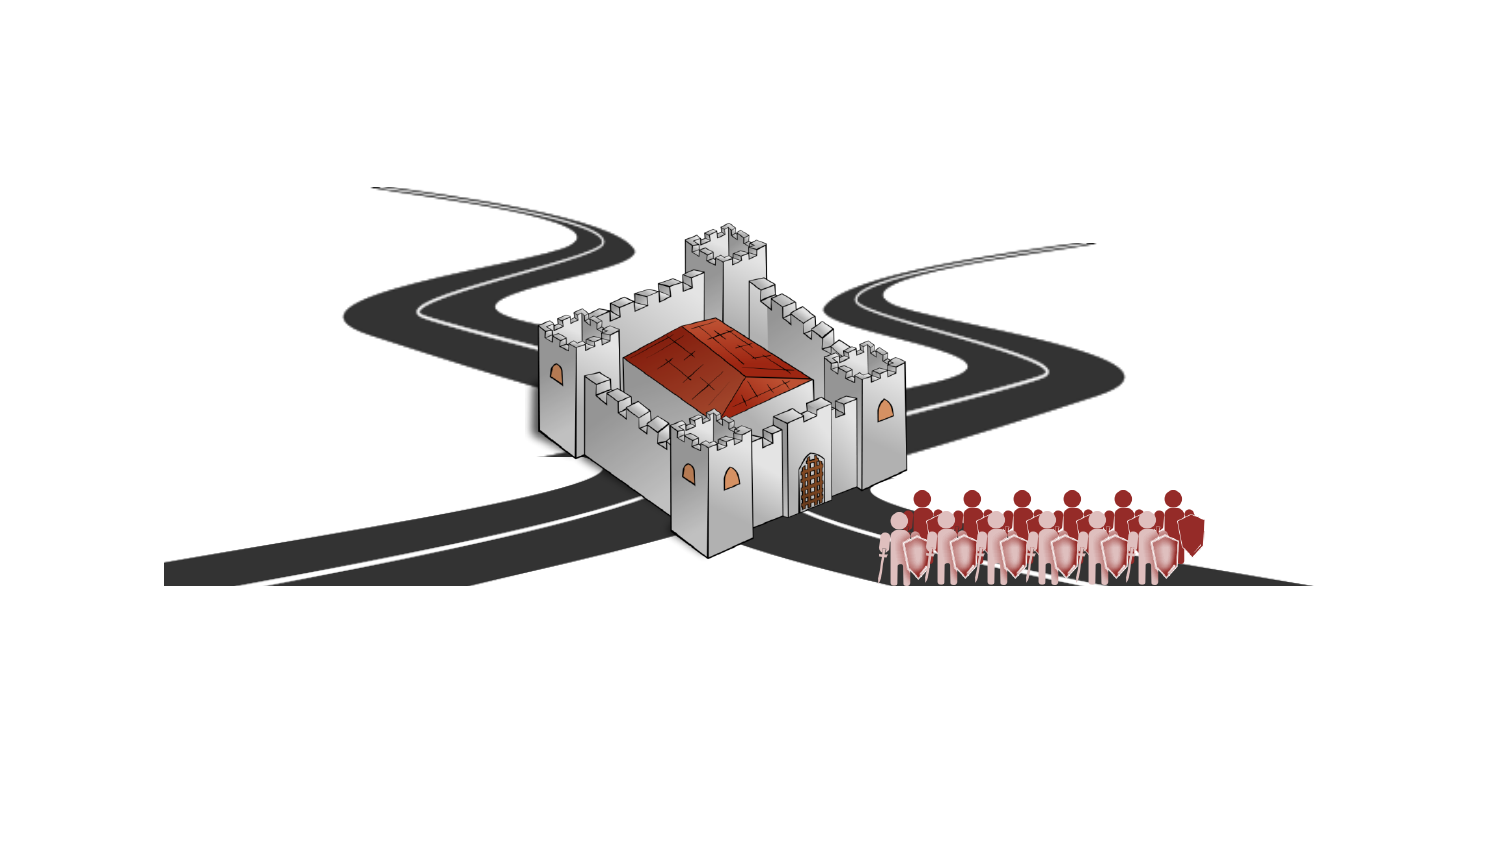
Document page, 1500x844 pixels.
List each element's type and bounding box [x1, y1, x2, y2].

text_box [163, 187, 1334, 586]
